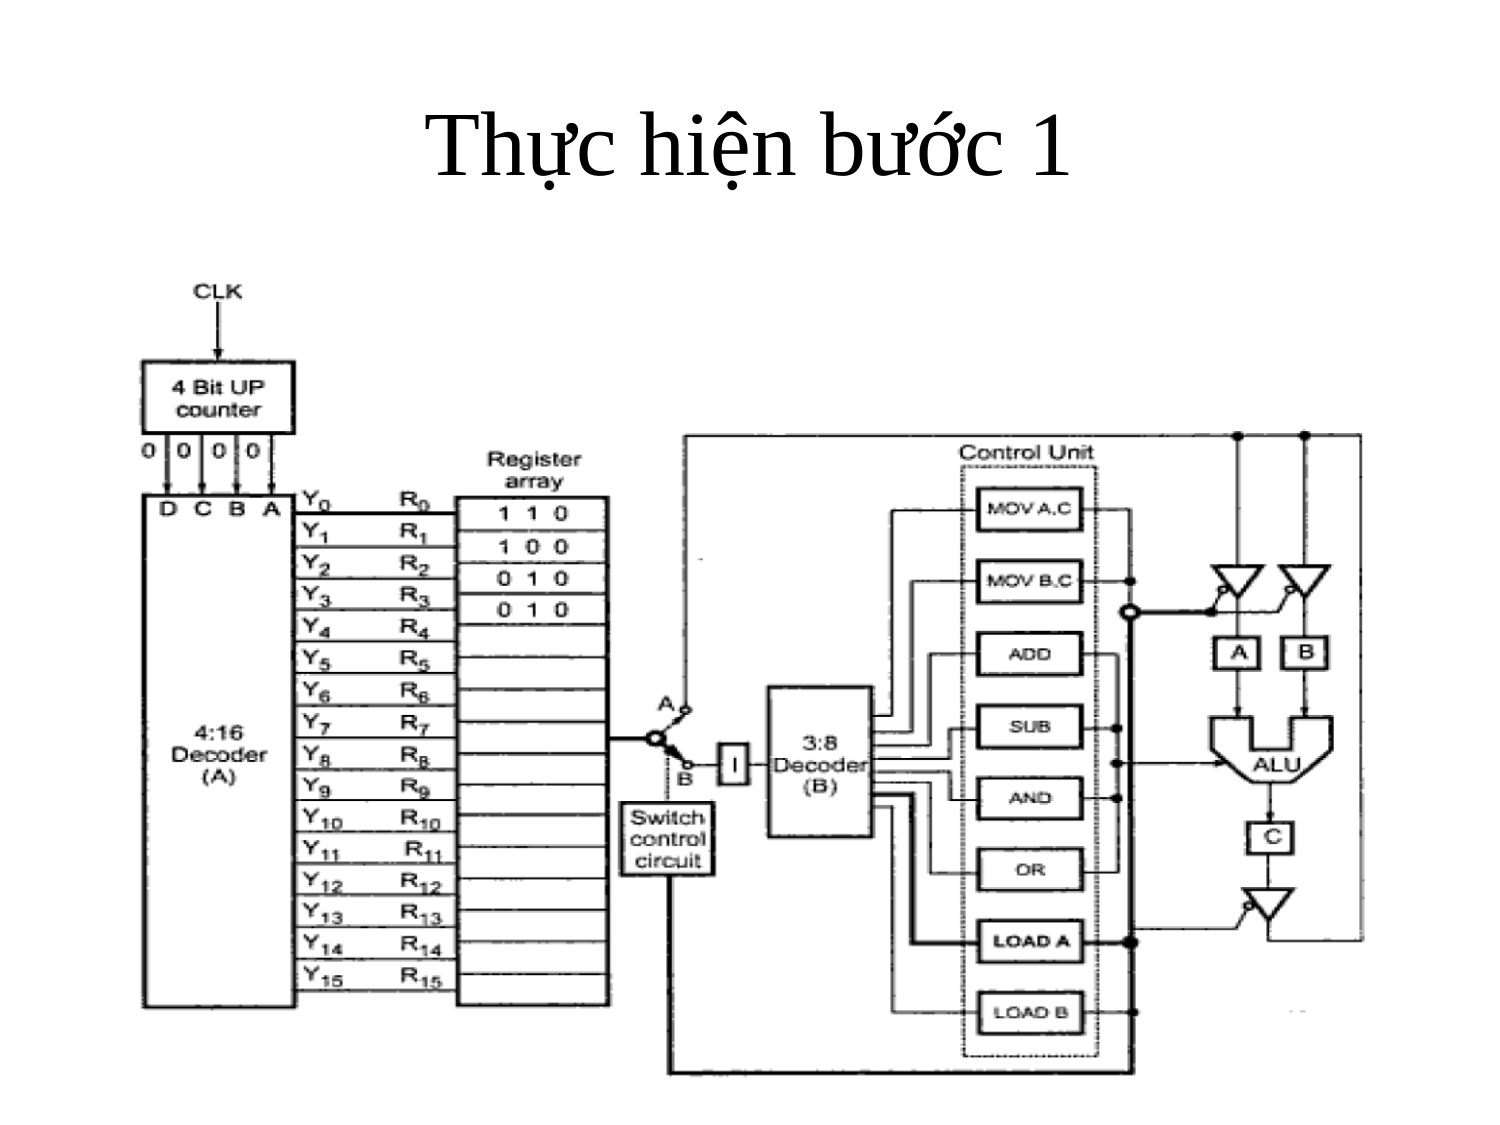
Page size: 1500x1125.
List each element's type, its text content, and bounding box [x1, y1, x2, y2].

title Thực hiện bước 1 [75, 45, 1425, 233]
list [99, 262, 1426, 1088]
